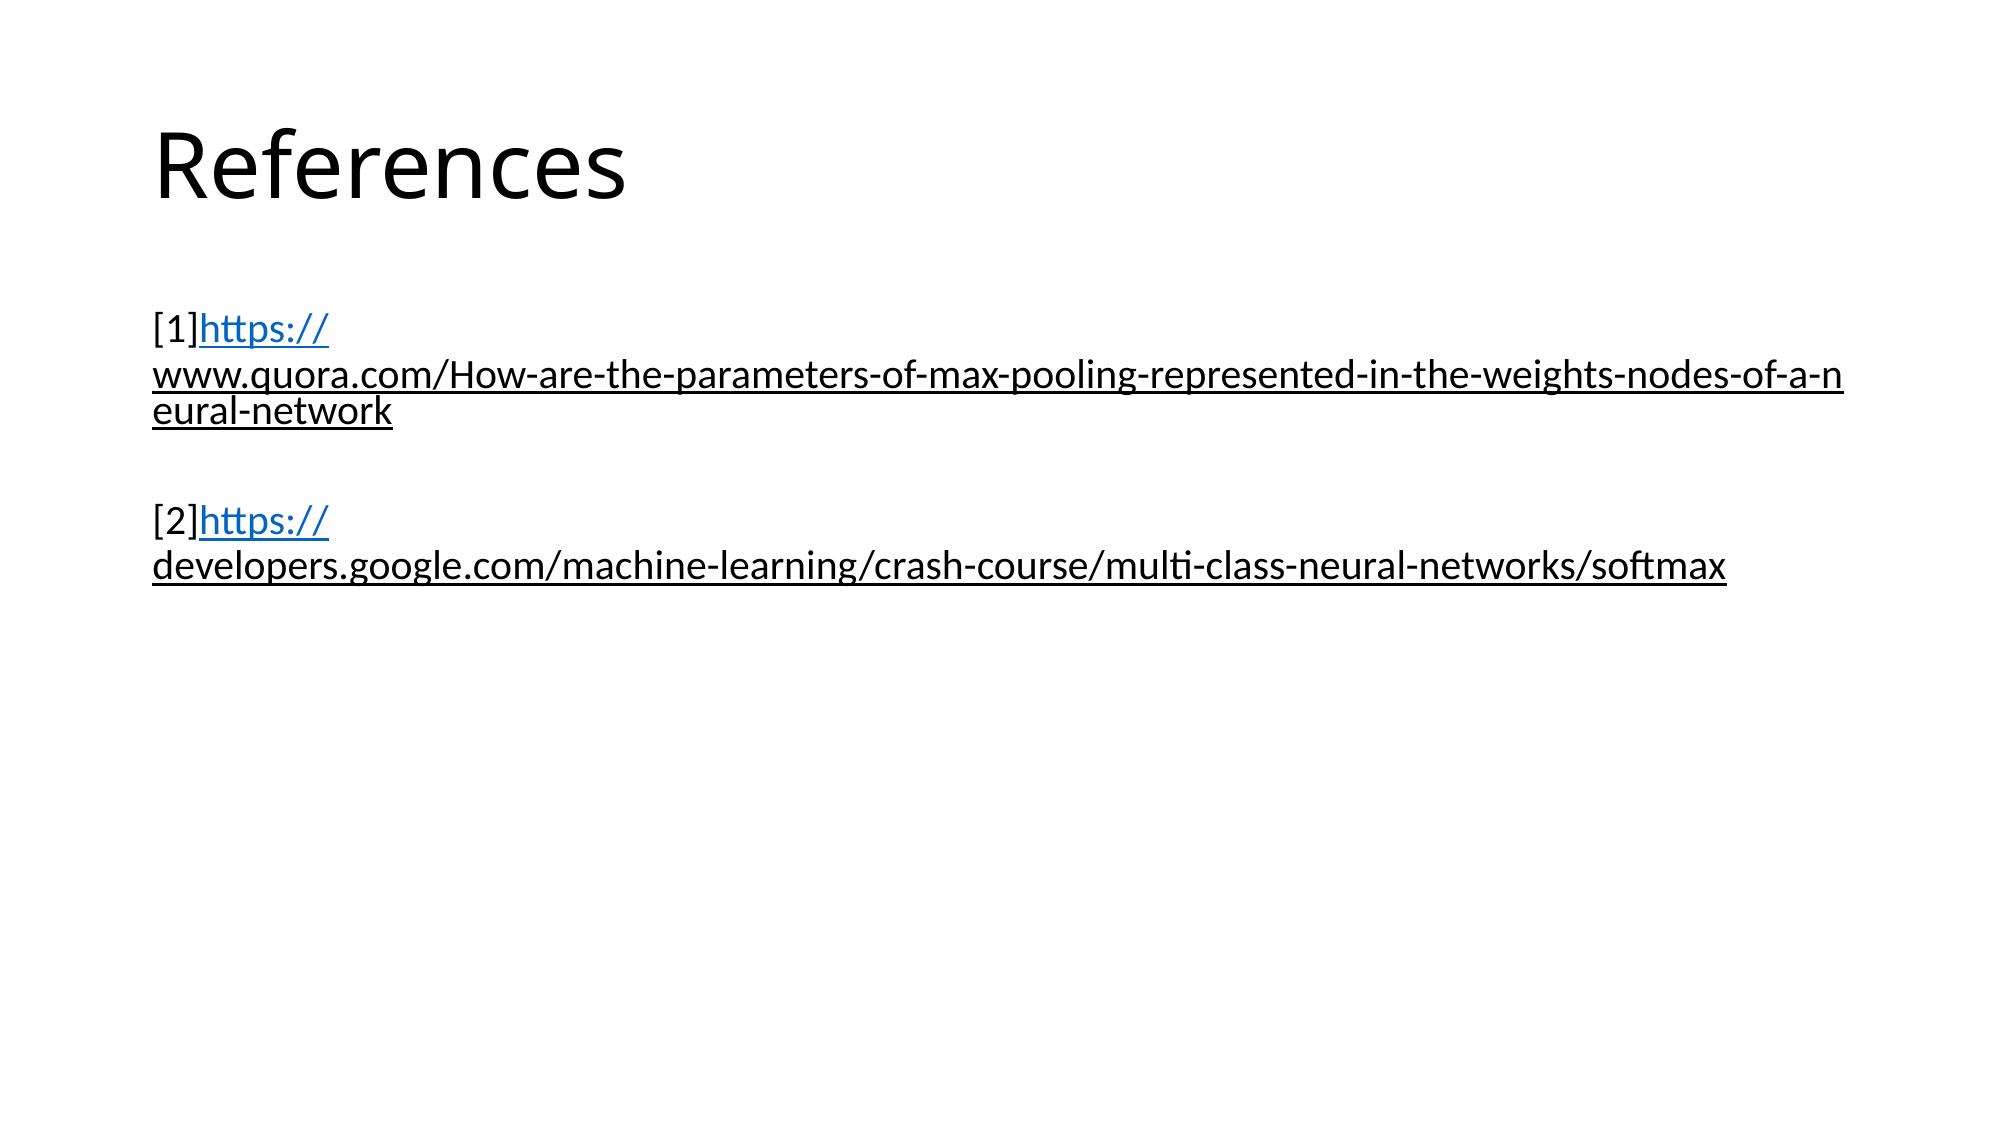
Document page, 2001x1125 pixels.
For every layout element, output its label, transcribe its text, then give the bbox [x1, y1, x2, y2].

title References [137, 59, 1863, 278]
list [1]https://www.quora.com/How-are-the-parameters-of-max-pooling-represented-in-the-weights-nodes-of-a-neural-network [2]https://developers.google.com/machine-learning/crash-course/multi-class-neural-networks/softmax [137, 299, 1863, 1014]
